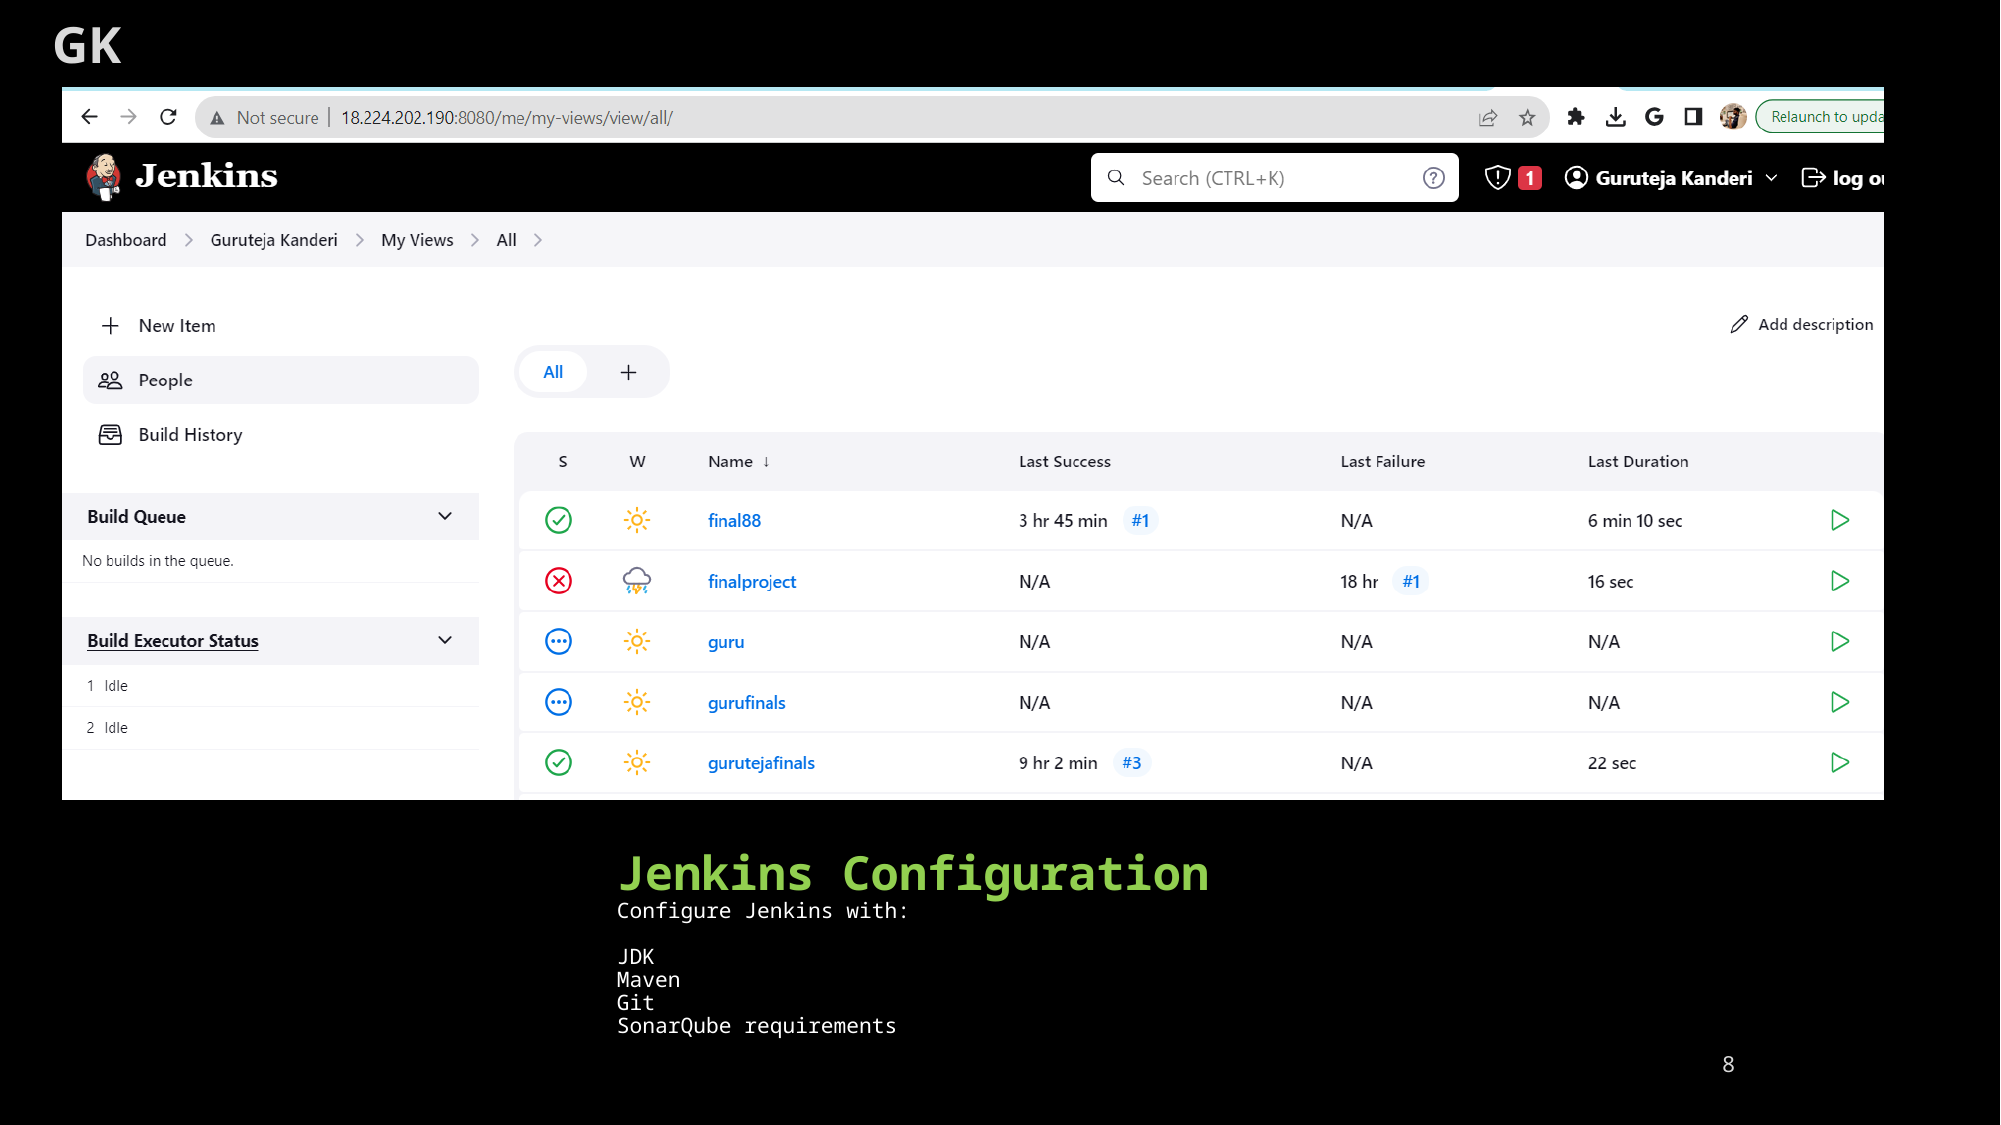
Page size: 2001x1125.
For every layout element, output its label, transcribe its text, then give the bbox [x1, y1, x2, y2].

footer GK [37, 22, 1167, 65]
title Jenkins Configuration Configure Jenkins with: JDK Maven Git SonarQube requirements [601, 839, 1452, 1103]
picture [62, 87, 1884, 800]
slide_number 8 [1612, 1043, 1750, 1086]
